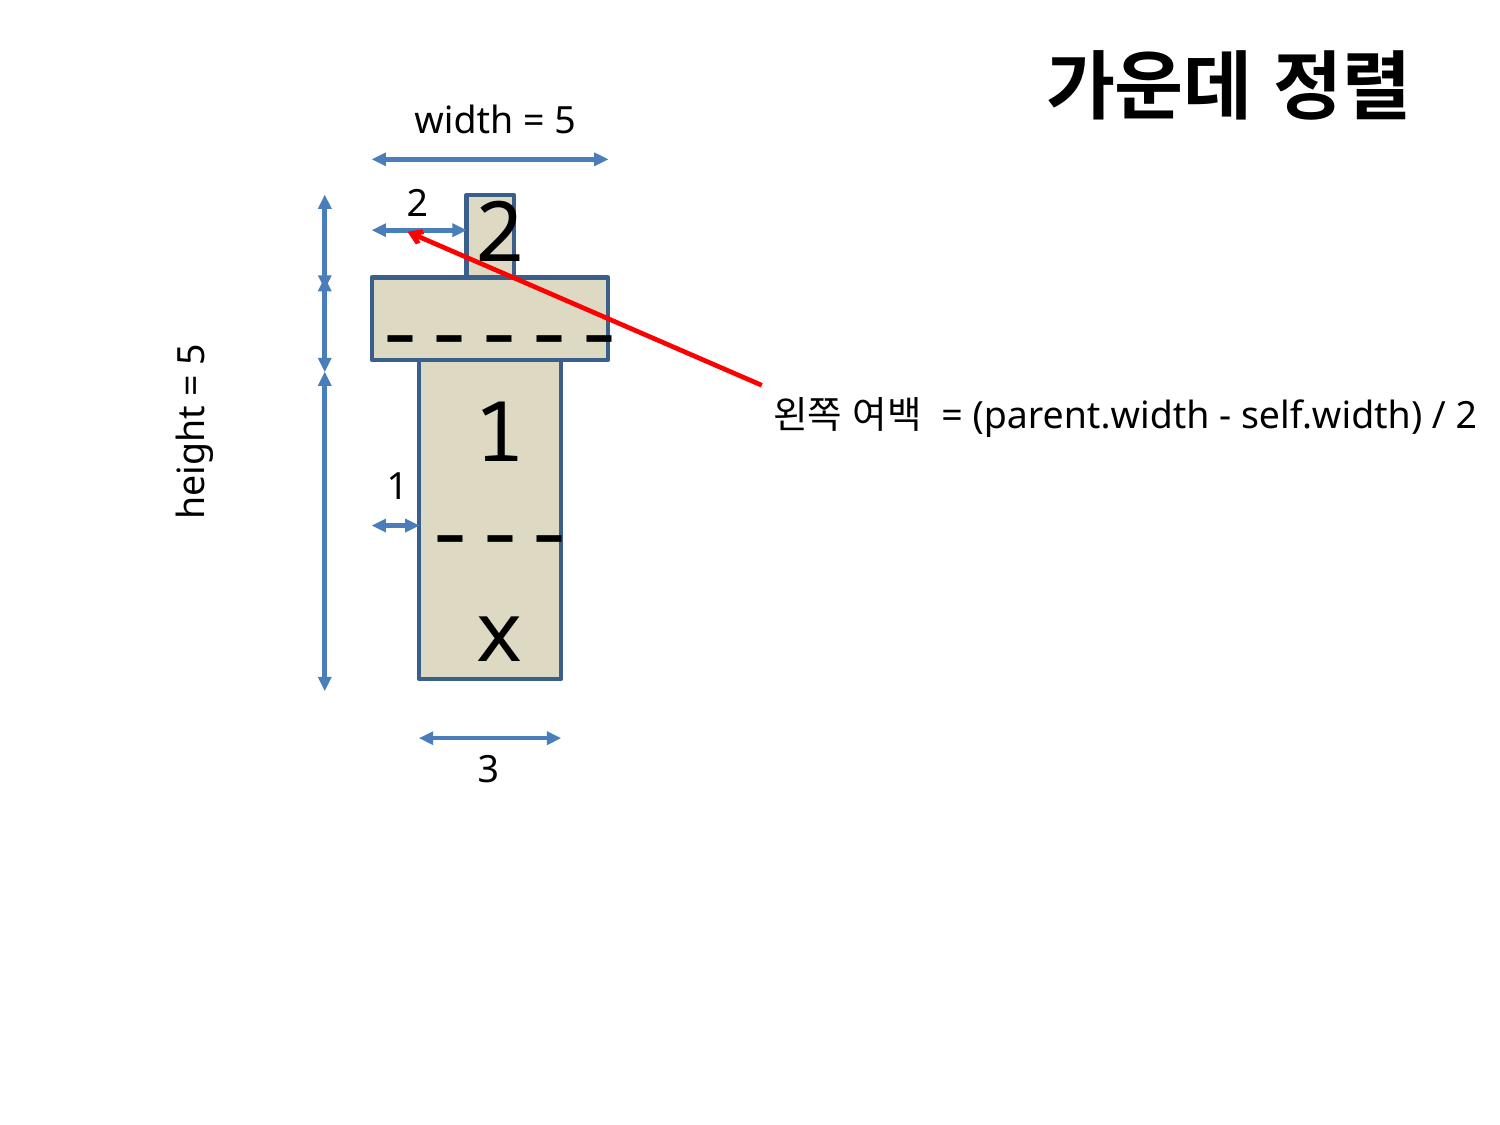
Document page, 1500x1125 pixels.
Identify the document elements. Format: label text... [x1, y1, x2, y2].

text_box 3 [462, 746, 514, 798]
text_box 2 [391, 171, 443, 229]
text_box 2 ----- 1 --- x [360, 171, 644, 686]
text_box 가운데 정렬 [1031, 30, 1427, 136]
text_box 1 [371, 454, 424, 515]
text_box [407, 231, 763, 386]
text_box width = 5 [399, 88, 591, 149]
text_box 왼쪽 여백 = (parent.width - self.width) / 2 [758, 383, 1493, 444]
text_box height = 5 [159, 328, 220, 535]
